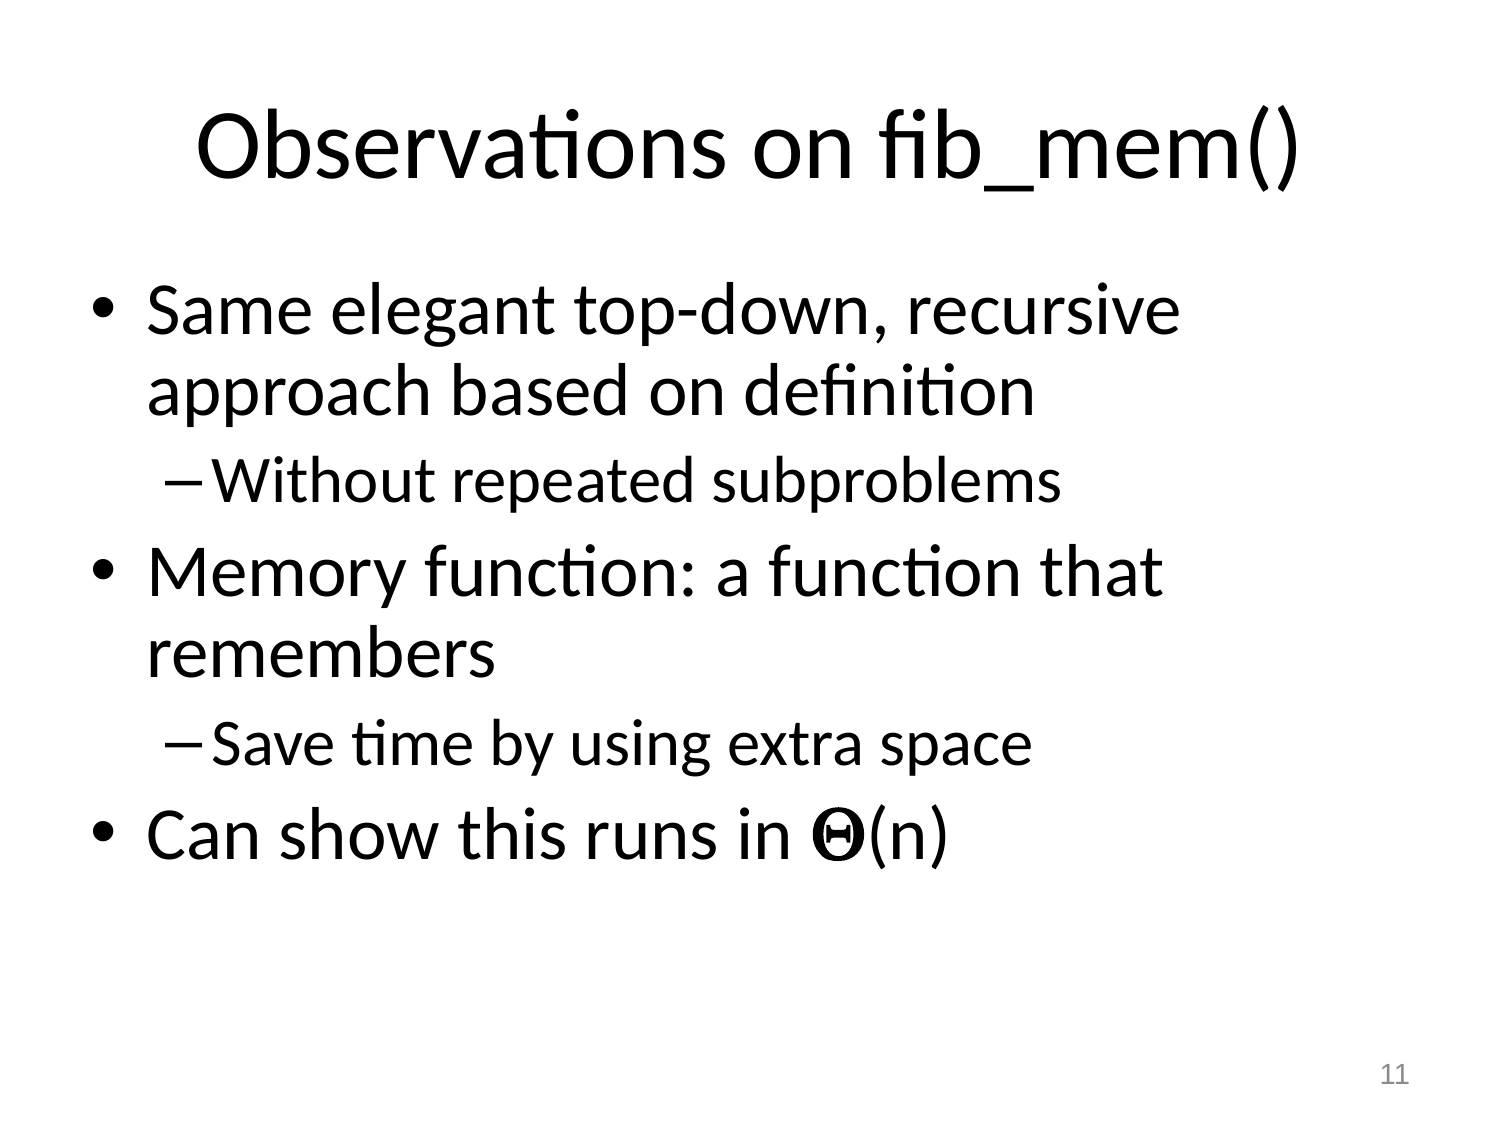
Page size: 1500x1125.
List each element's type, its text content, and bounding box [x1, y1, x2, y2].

slide_number 11 [1074, 1042, 1425, 1103]
list Same elegant top-down, recursive approach based on definition Without repeated subproblems Memory function: a function that remembers Save time by using extra space Can show this runs in (n) [75, 262, 1425, 1005]
title Observations on fib_mem() [75, 45, 1425, 233]
